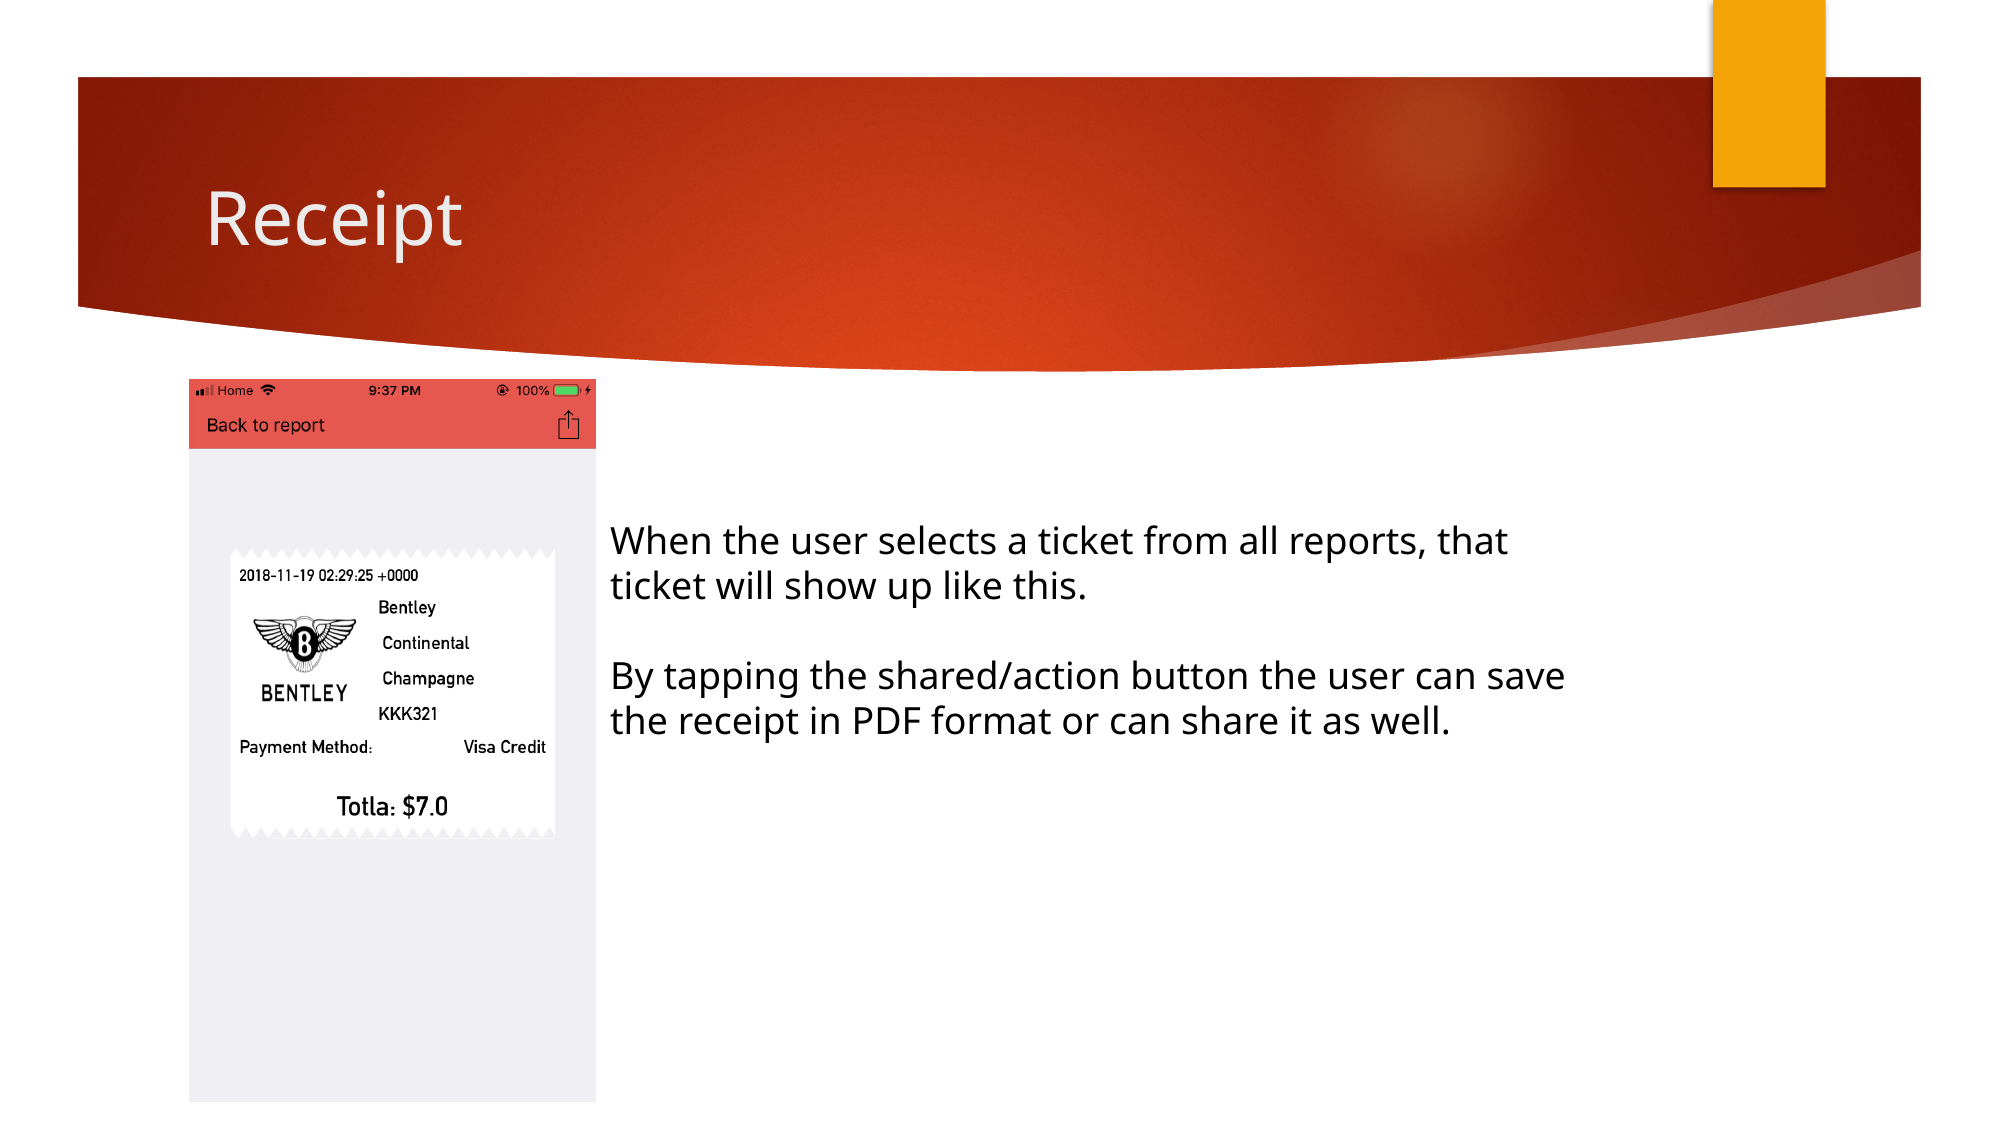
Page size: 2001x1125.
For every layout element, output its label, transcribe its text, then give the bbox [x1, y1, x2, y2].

title Receipt [189, 155, 1627, 275]
picture [79, 78, 1920, 371]
text_box When the user selects a ticket from all reports, that ticket will show up like this. By tapping the shared/action button the user can save the receipt in PDF format or can share it as well. [600, 509, 1596, 753]
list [189, 379, 596, 1102]
